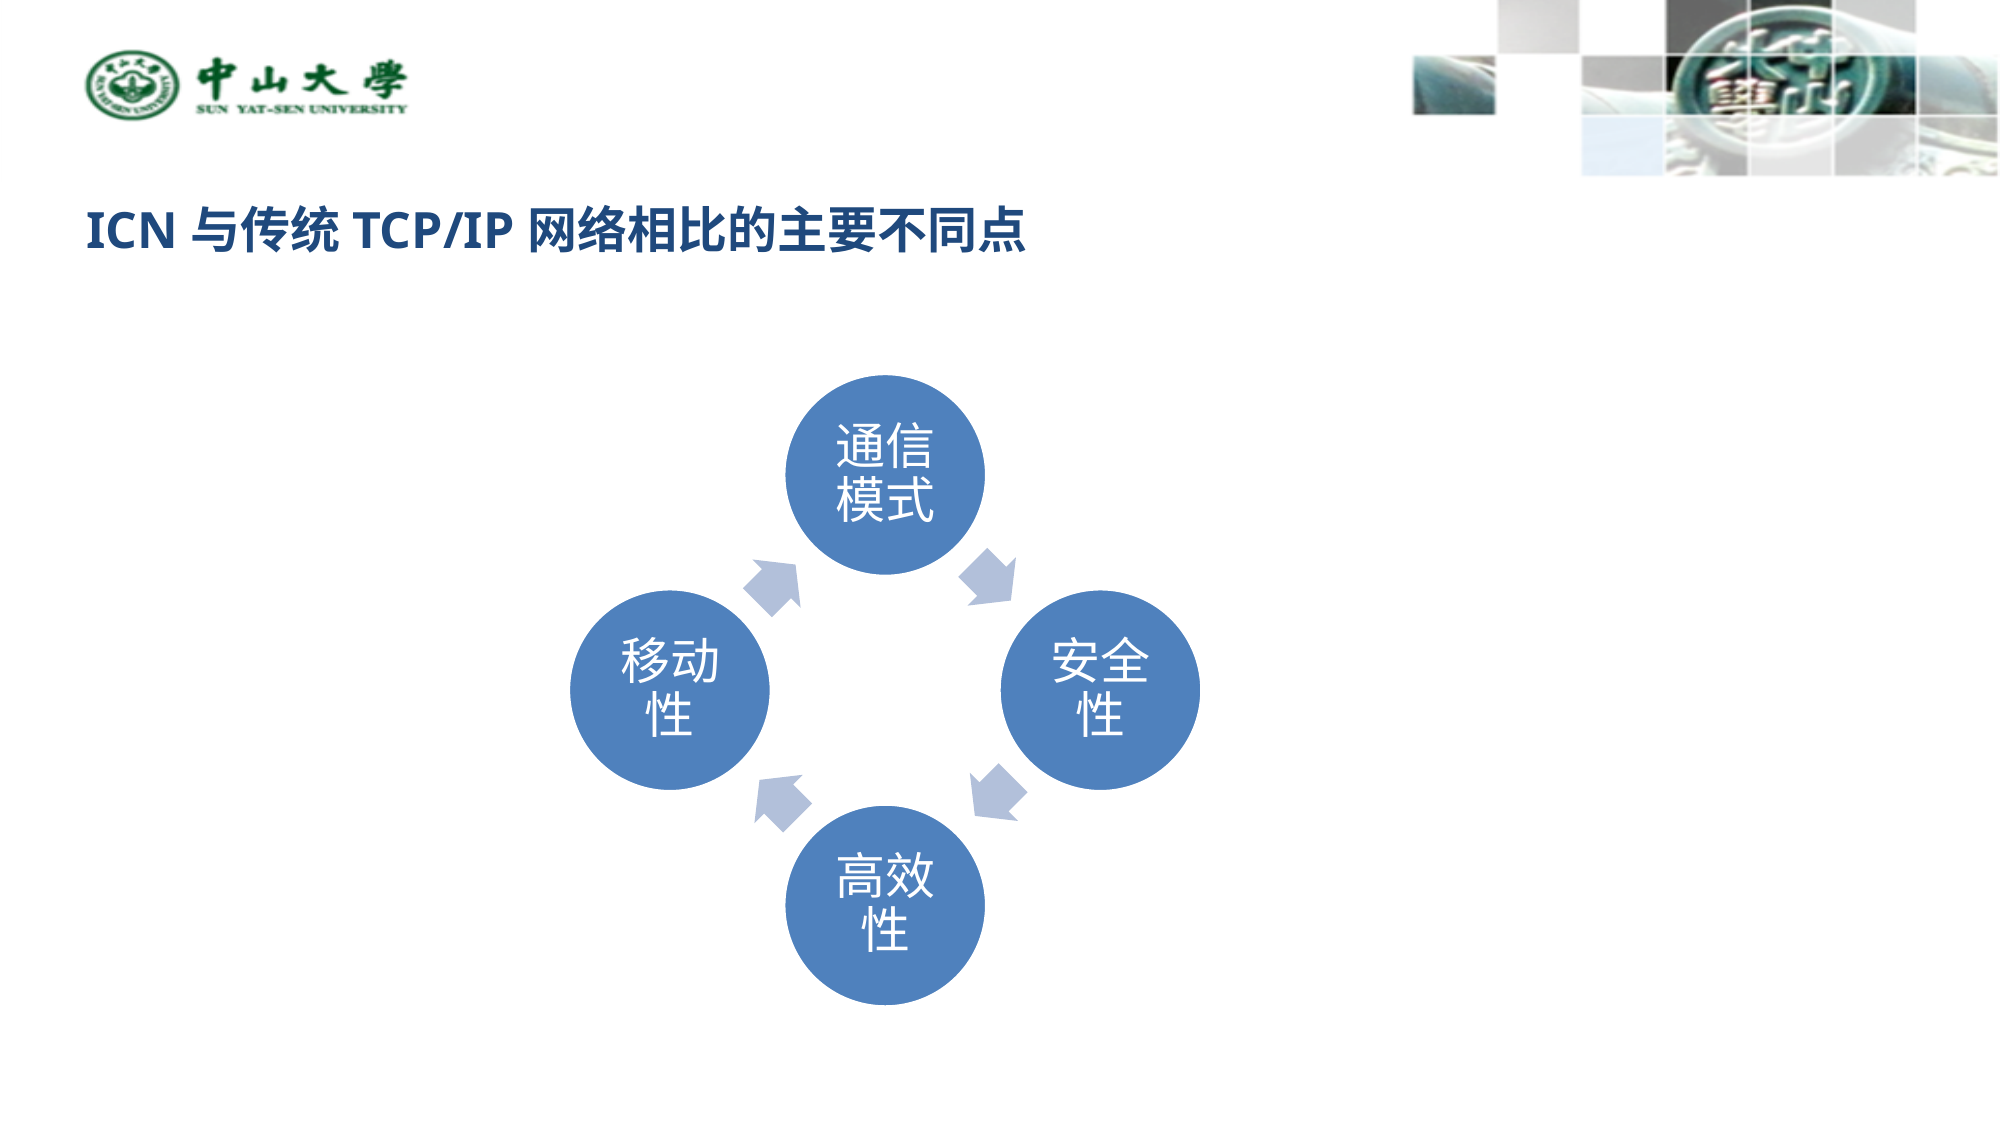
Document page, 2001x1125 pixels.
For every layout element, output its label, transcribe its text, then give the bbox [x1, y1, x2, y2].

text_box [332, 373, 1438, 1008]
picture [0, 0, 2000, 182]
title ICN与传统TCP/IP网络相比的主要不同点 [71, 162, 1872, 295]
